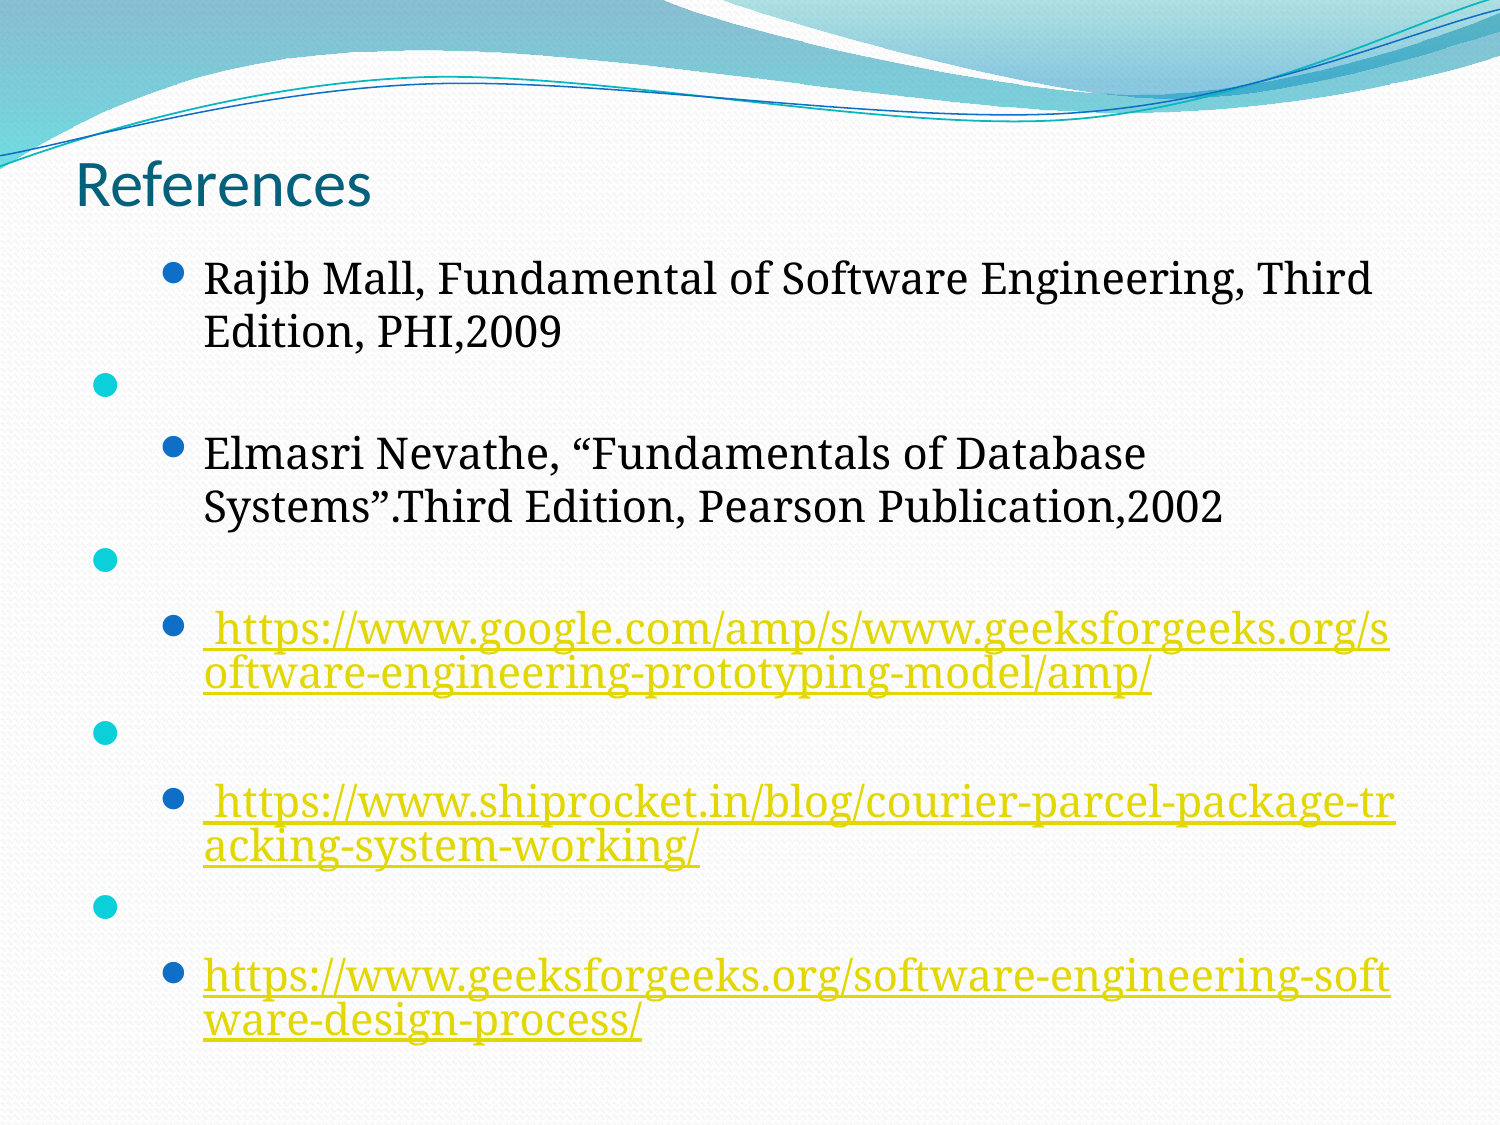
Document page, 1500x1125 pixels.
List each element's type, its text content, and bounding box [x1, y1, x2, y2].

list Rajib Mall, Fundamental of Software Engineering, Third Edition, PHI,2009 Elmasri Nevathe, “Fundamentals of Database Systems”.Third Edition, Pearson Publication,2002 https://www.google.com/amp/s/www.geeksforgeeks.org/software-engineering-prototyping-model/amp/ https://www.shiprocket.in/blog/courier-parcel-package-tracking-system-working/ https://www.geeksforgeeks.org/software-engineering-software-design-process/ [75, 243, 1425, 1038]
title References [75, 66, 1425, 220]
